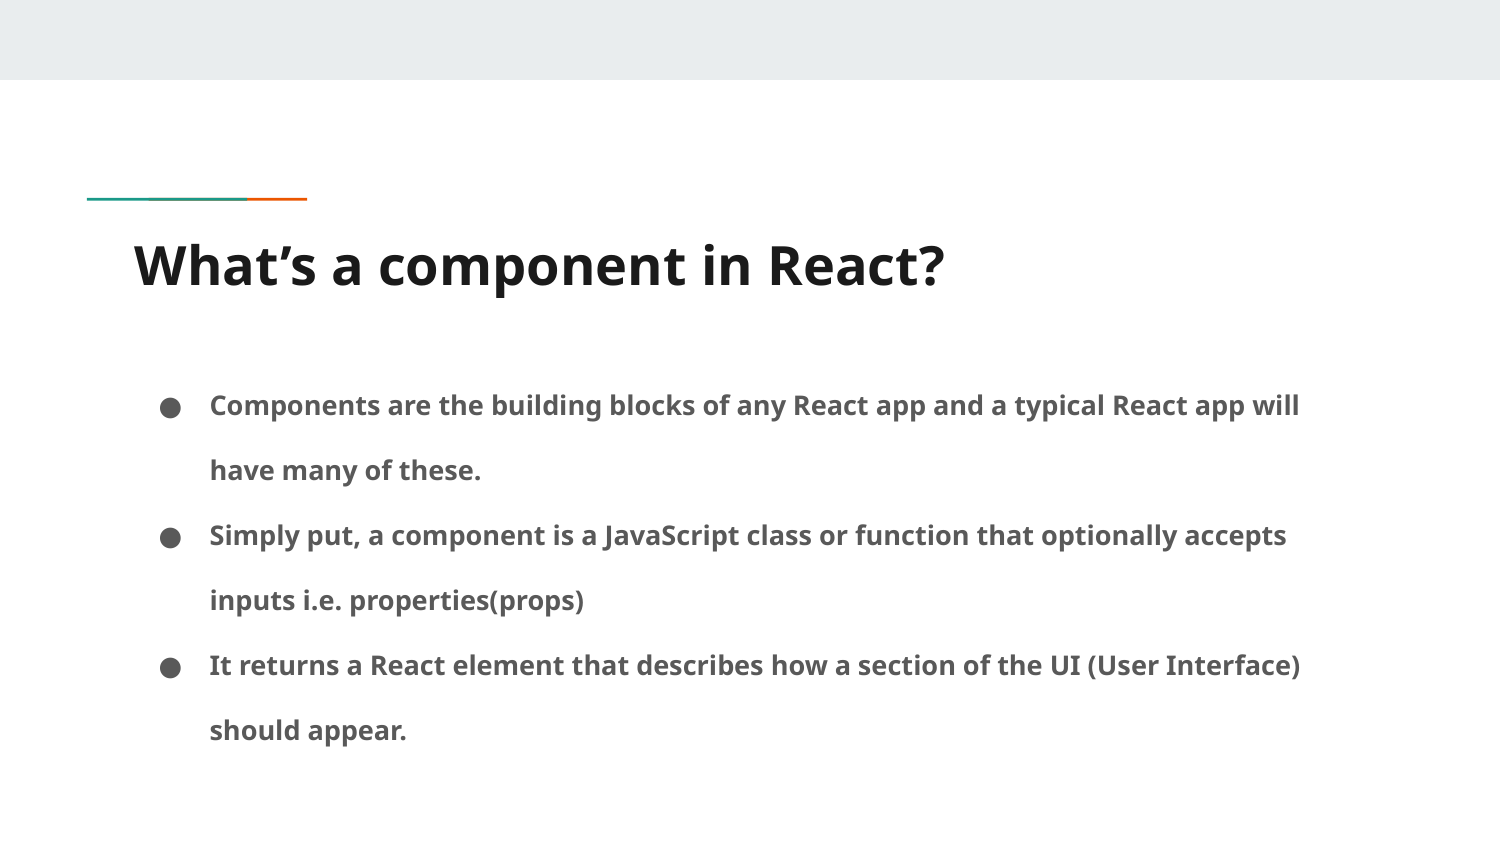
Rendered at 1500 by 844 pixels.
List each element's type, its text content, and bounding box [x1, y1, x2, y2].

list Components are the building blocks of any React app and a typical React app will have many of these. Simply put, a component is a JavaScript class or function that optionally accepts inputs i.e. properties(props) It returns a React element that describes how a section of the UI (User Interface) should appear. [119, 341, 1381, 712]
title What’s a component in React? [119, 216, 1381, 305]
